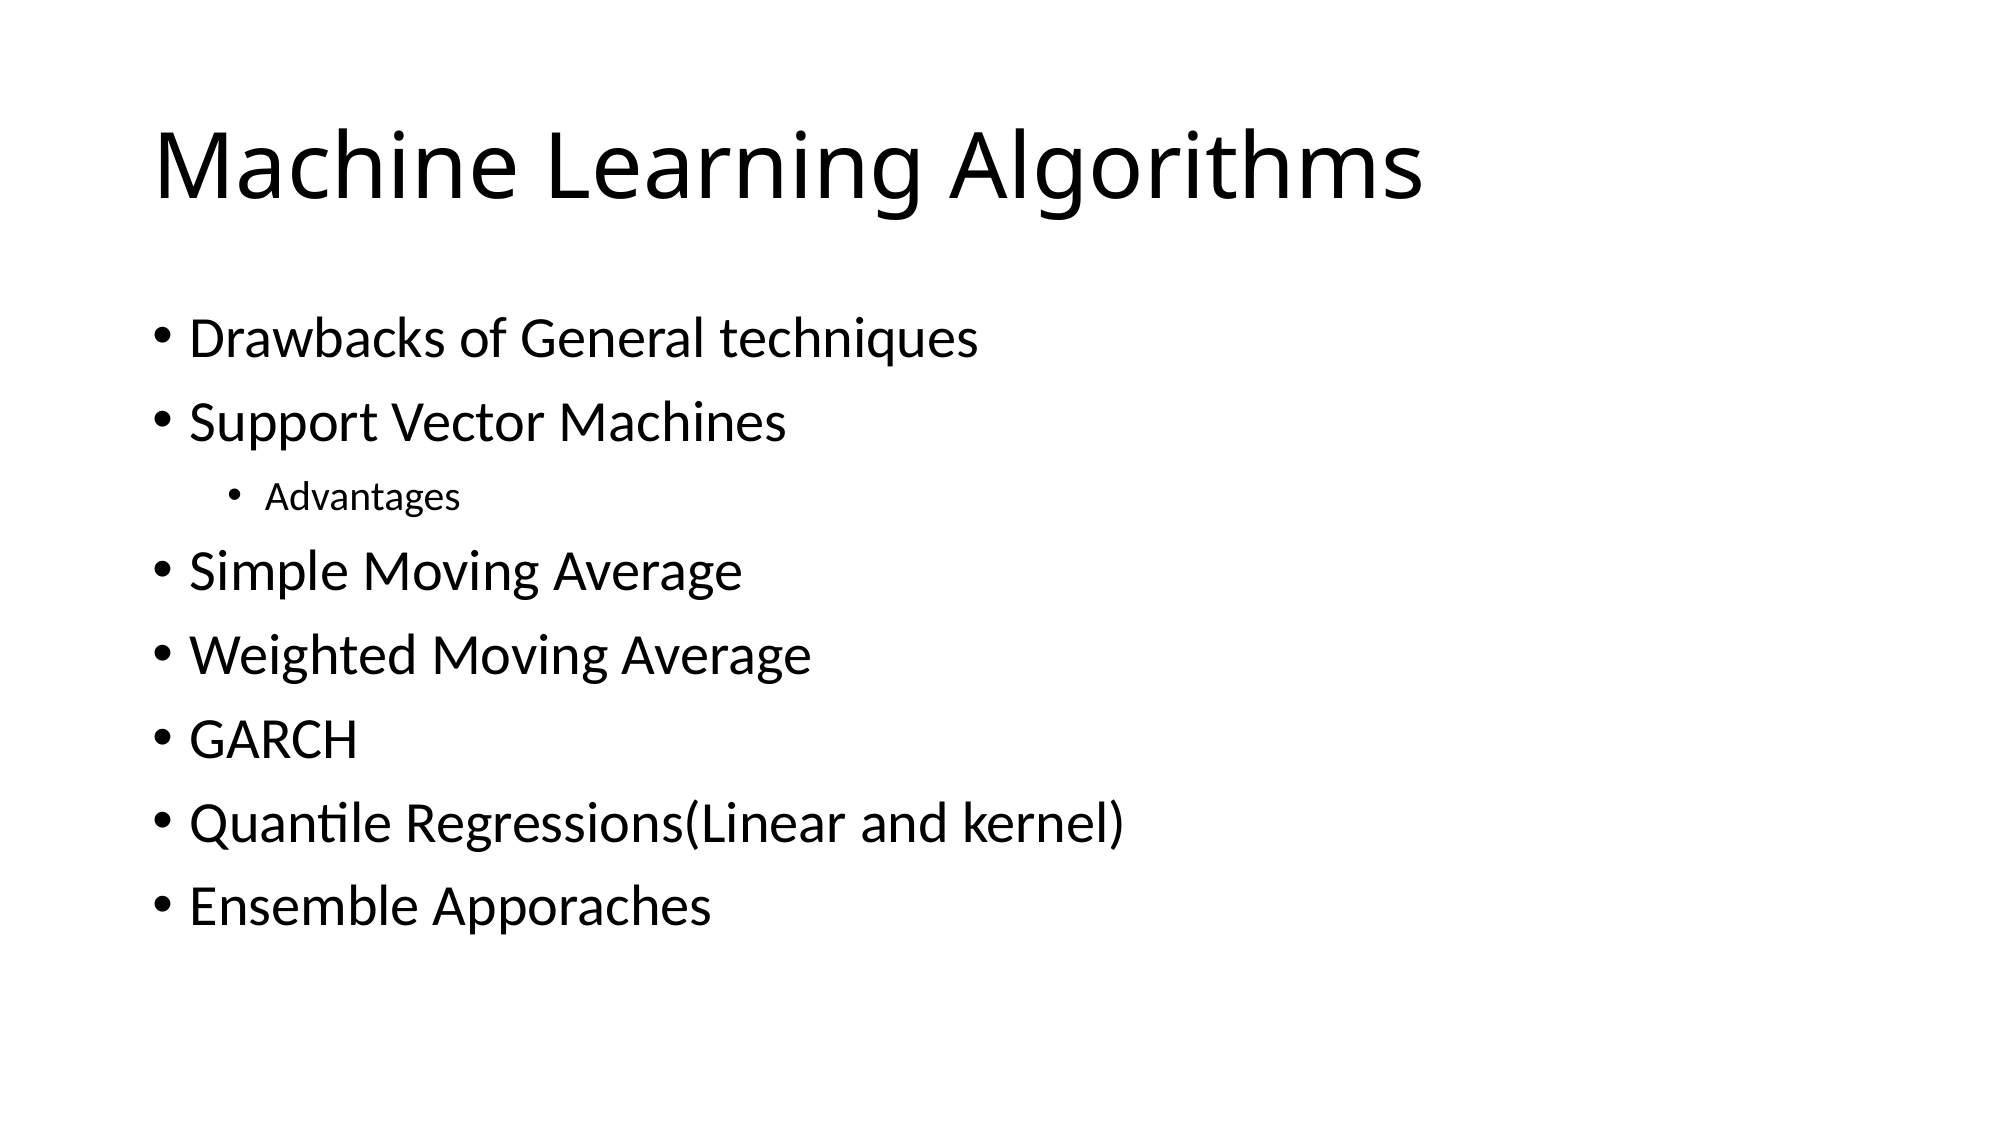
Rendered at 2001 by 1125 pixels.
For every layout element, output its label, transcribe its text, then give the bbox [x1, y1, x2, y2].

list Drawbacks of General techniques Support Vector Machines Advantages Simple Moving Average Weighted Moving Average GARCH Quantile Regressions(Linear and kernel) Ensemble Apporaches [137, 299, 1863, 1014]
title Machine Learning Algorithms [137, 59, 1863, 278]
